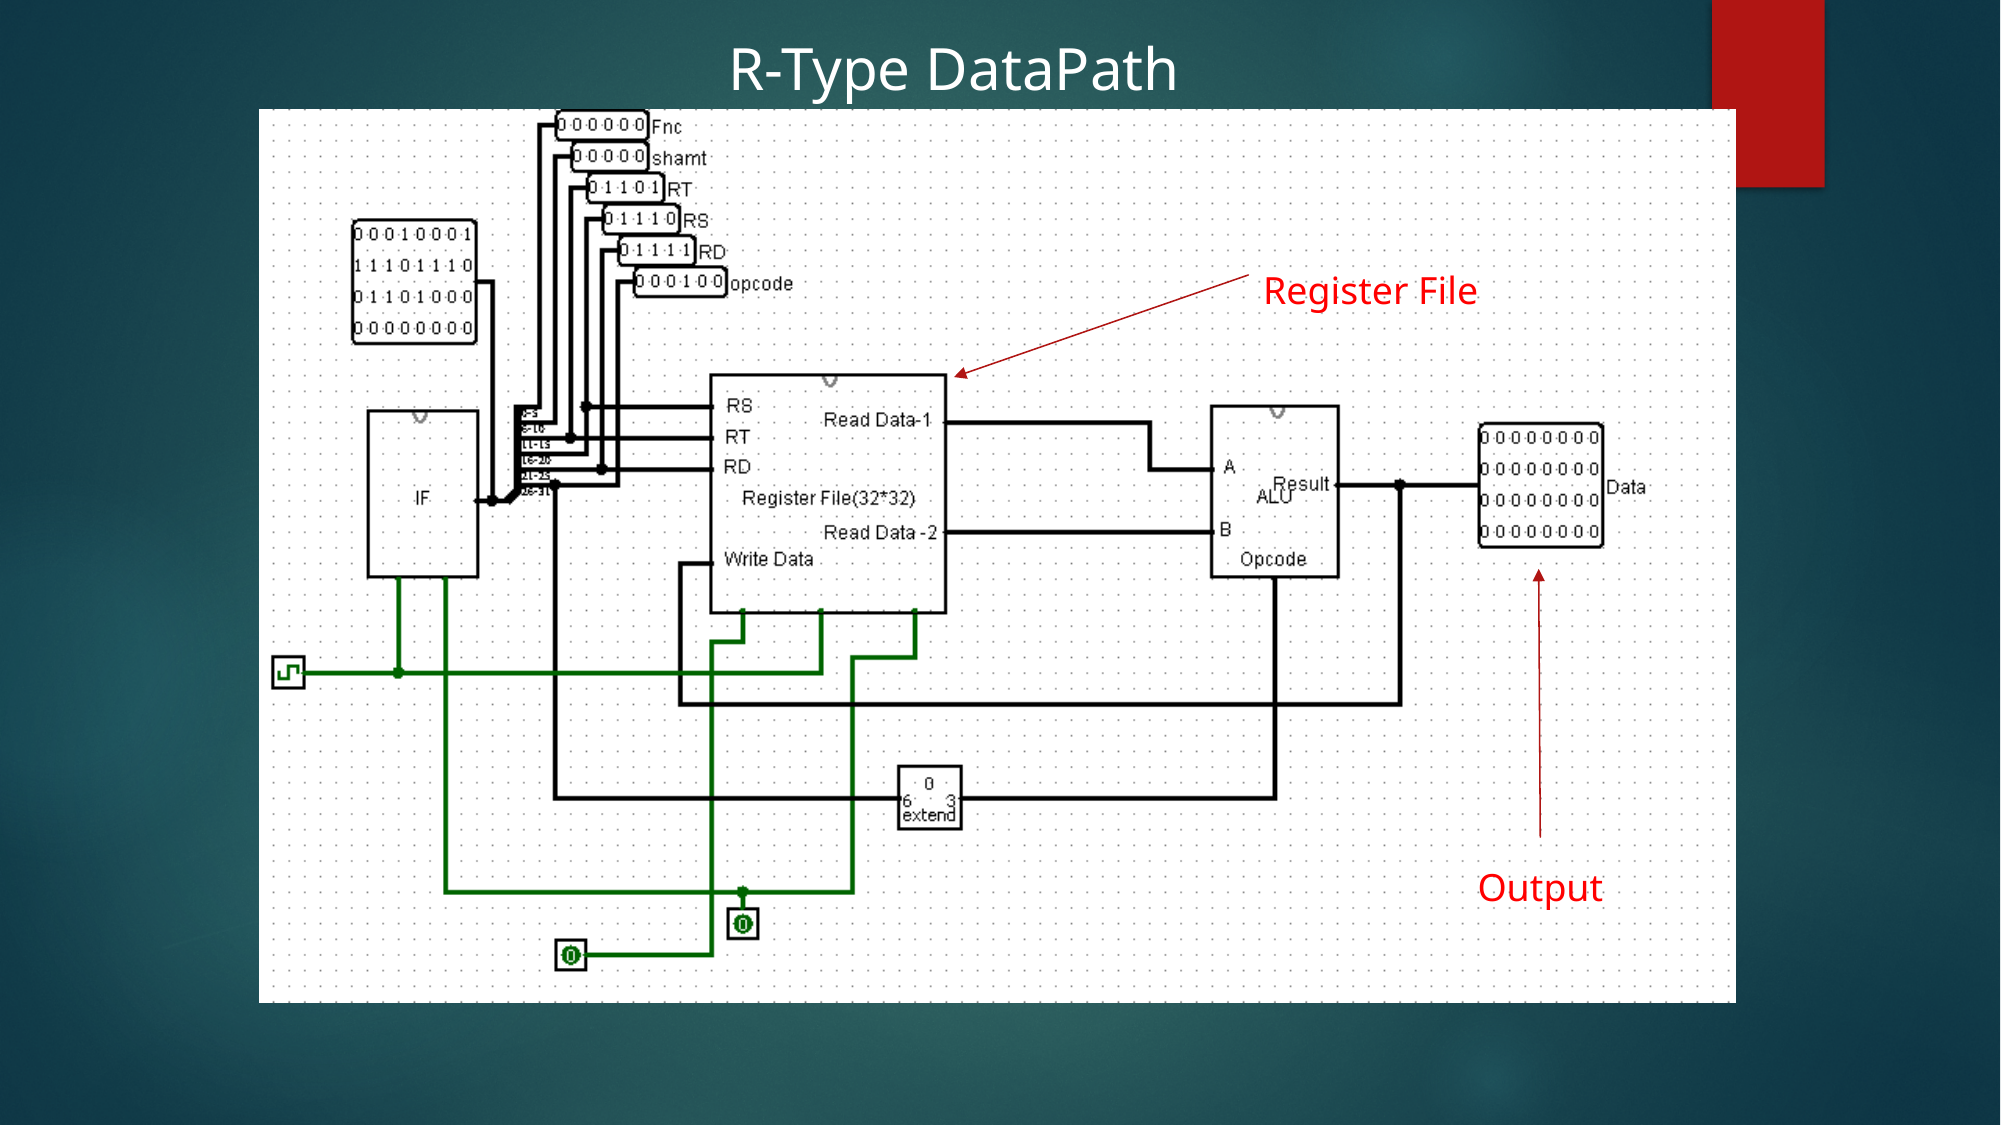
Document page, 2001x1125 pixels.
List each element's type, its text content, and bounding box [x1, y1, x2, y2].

picture [0, 0, 1736, 1125]
text_box R-Type DataPath [659, 24, 1249, 109]
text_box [953, 274, 1249, 378]
